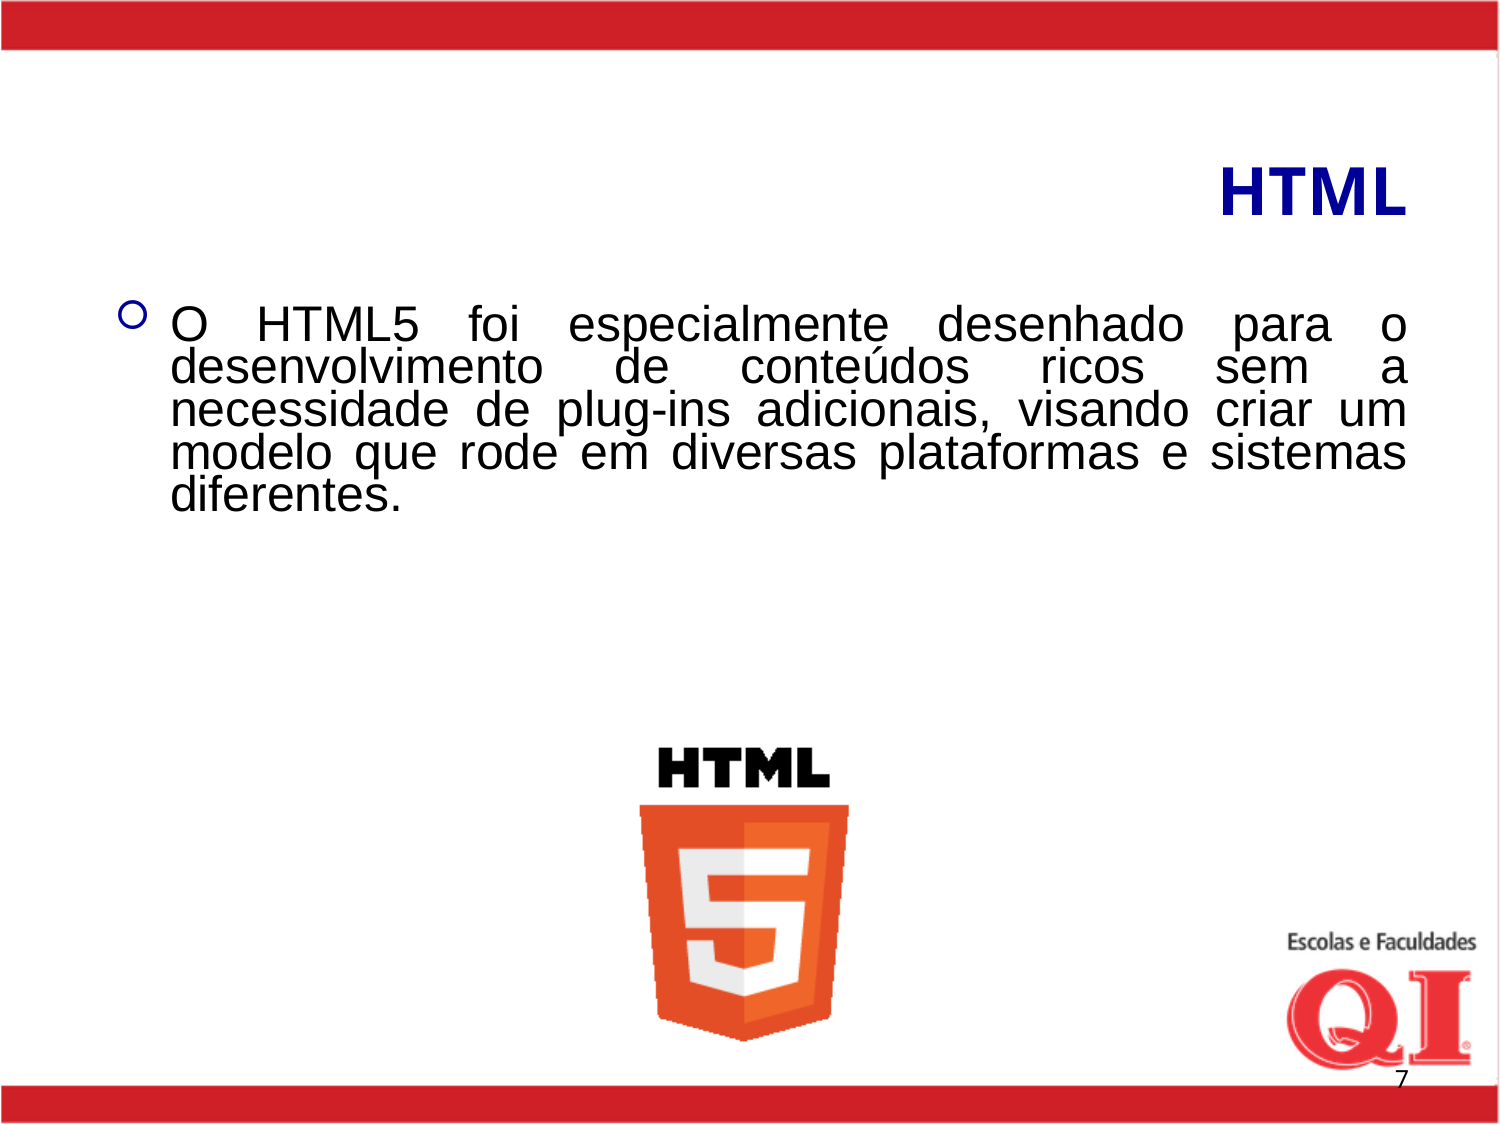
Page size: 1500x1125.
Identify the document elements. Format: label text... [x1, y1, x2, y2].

title HTML [224, 48, 1424, 236]
slide_number 7 [1074, 1030, 1424, 1106]
list O HTML5 foi especialmente desenhado para o desenvolvimento de conteúdos ricos sem a necessidade de plug-ins adicionais, visando criar um modelo que rode em diversas plataformas e sistemas diferentes. [100, 299, 1424, 1014]
picture [0, 0, 1500, 1125]
